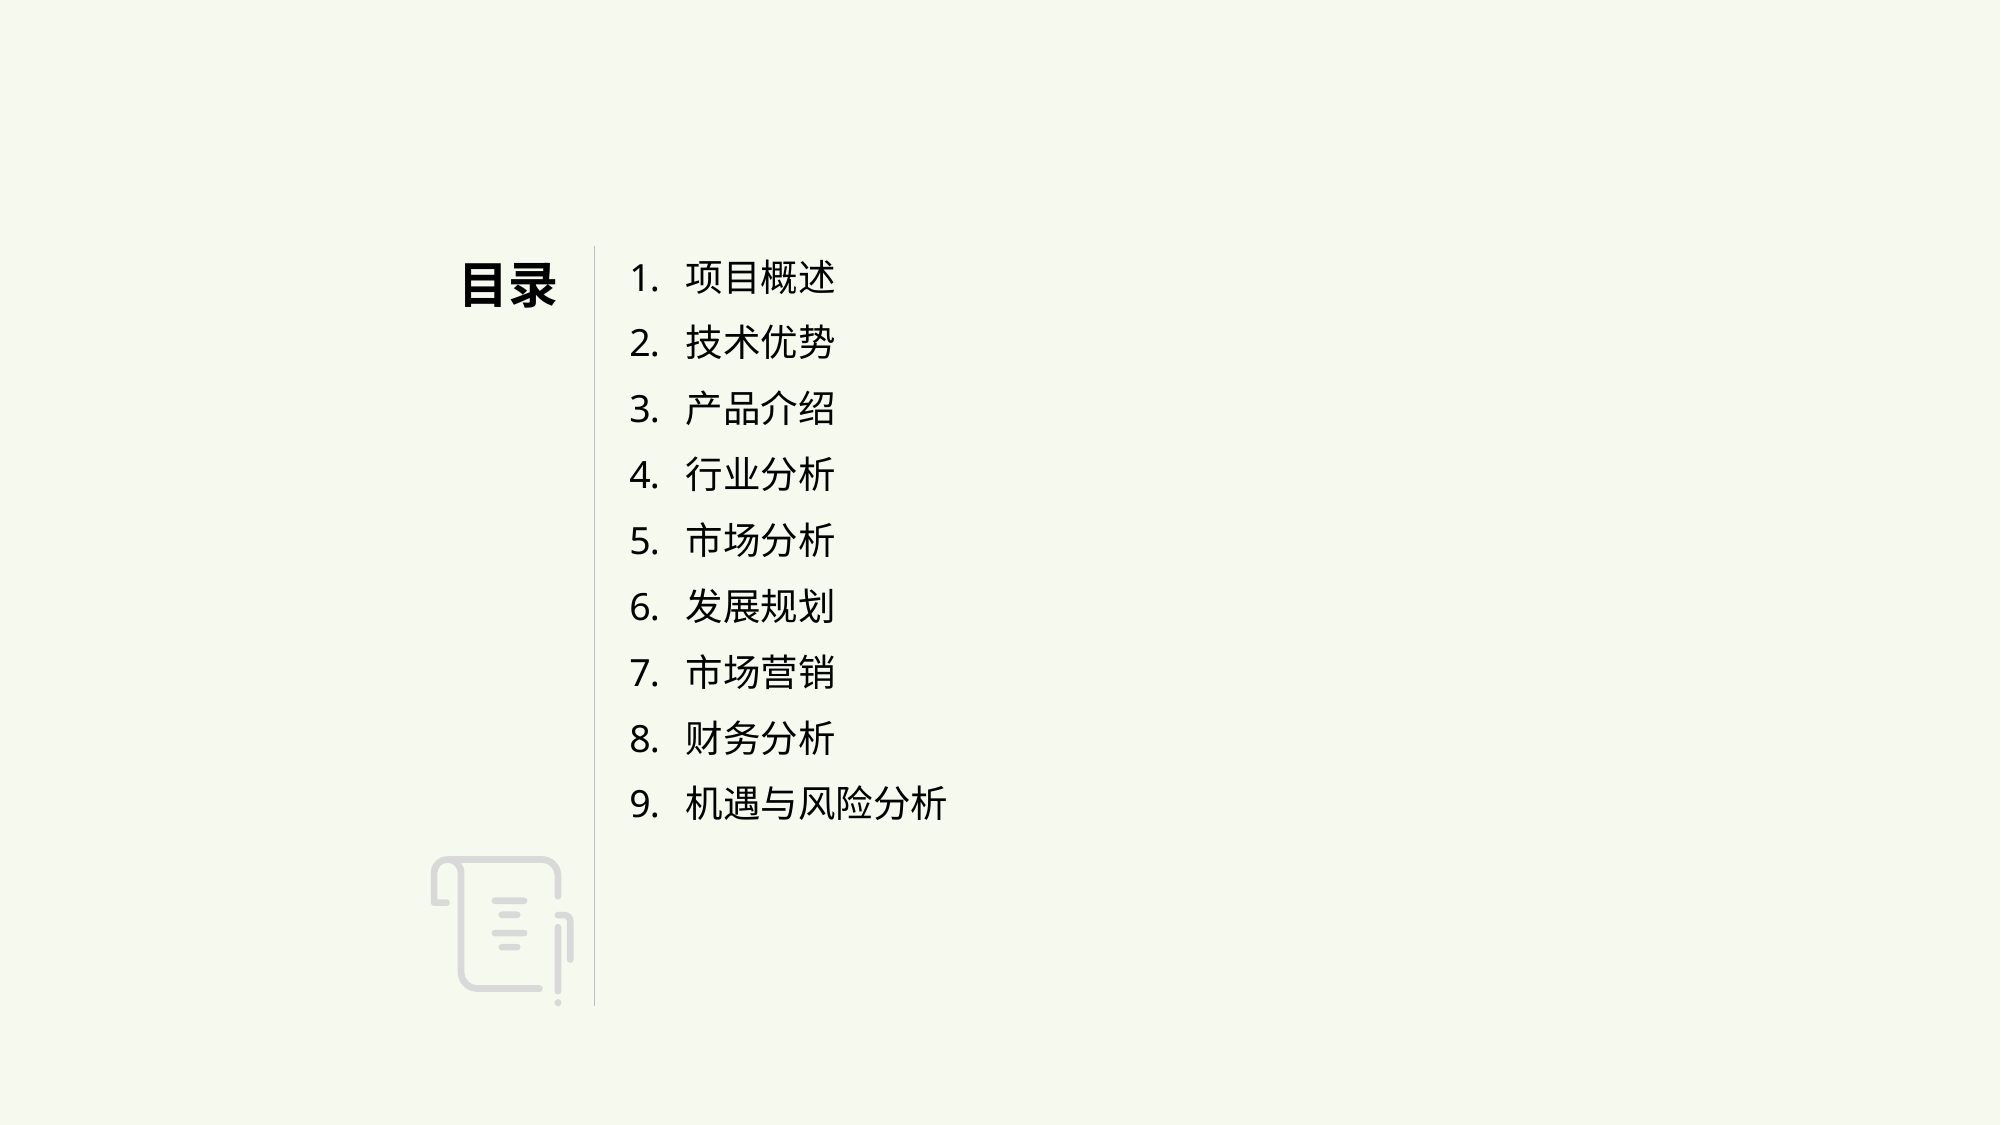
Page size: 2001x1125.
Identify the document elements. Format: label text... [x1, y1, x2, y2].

title 目录 [108, 246, 574, 397]
list 项目概述 技术优势 产品介绍 行业分析 市场分析 发展规划 市场营销 财务分析 机遇与风险分析 [614, 246, 1890, 1007]
